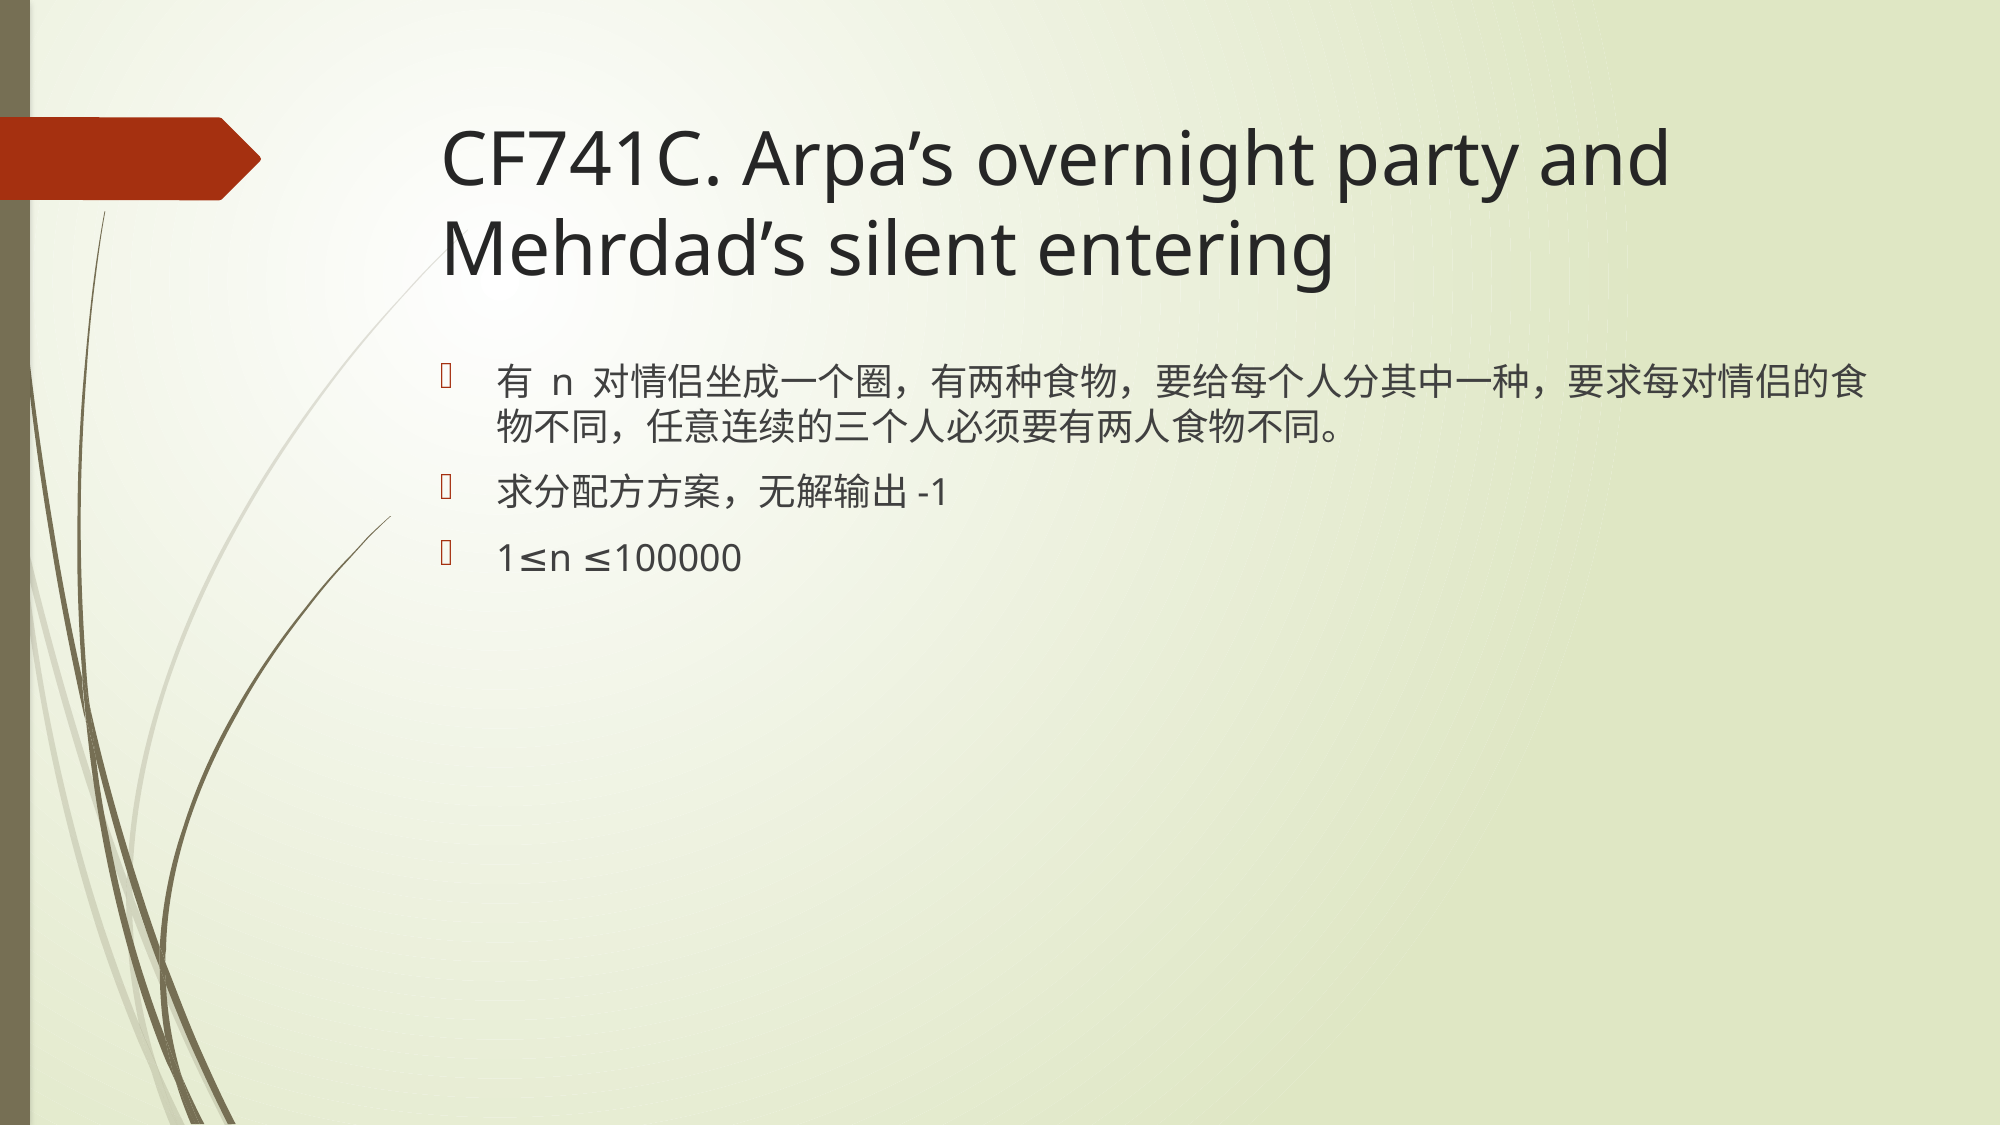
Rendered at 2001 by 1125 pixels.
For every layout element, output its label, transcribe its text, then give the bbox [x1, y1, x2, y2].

title CF741C. Arpa’s overnight party and Mehrdad’s silent entering [425, 102, 1888, 313]
list 有 n 对情侣坐成一个圈，有两种食物，要给每个人分其中一种，要求每对情侣的食物不同，任意连续的三个人必须要有两人食物不同。 求分配⽅方案，无解输出-1 1≤n ≤100000 [424, 350, 1888, 970]
